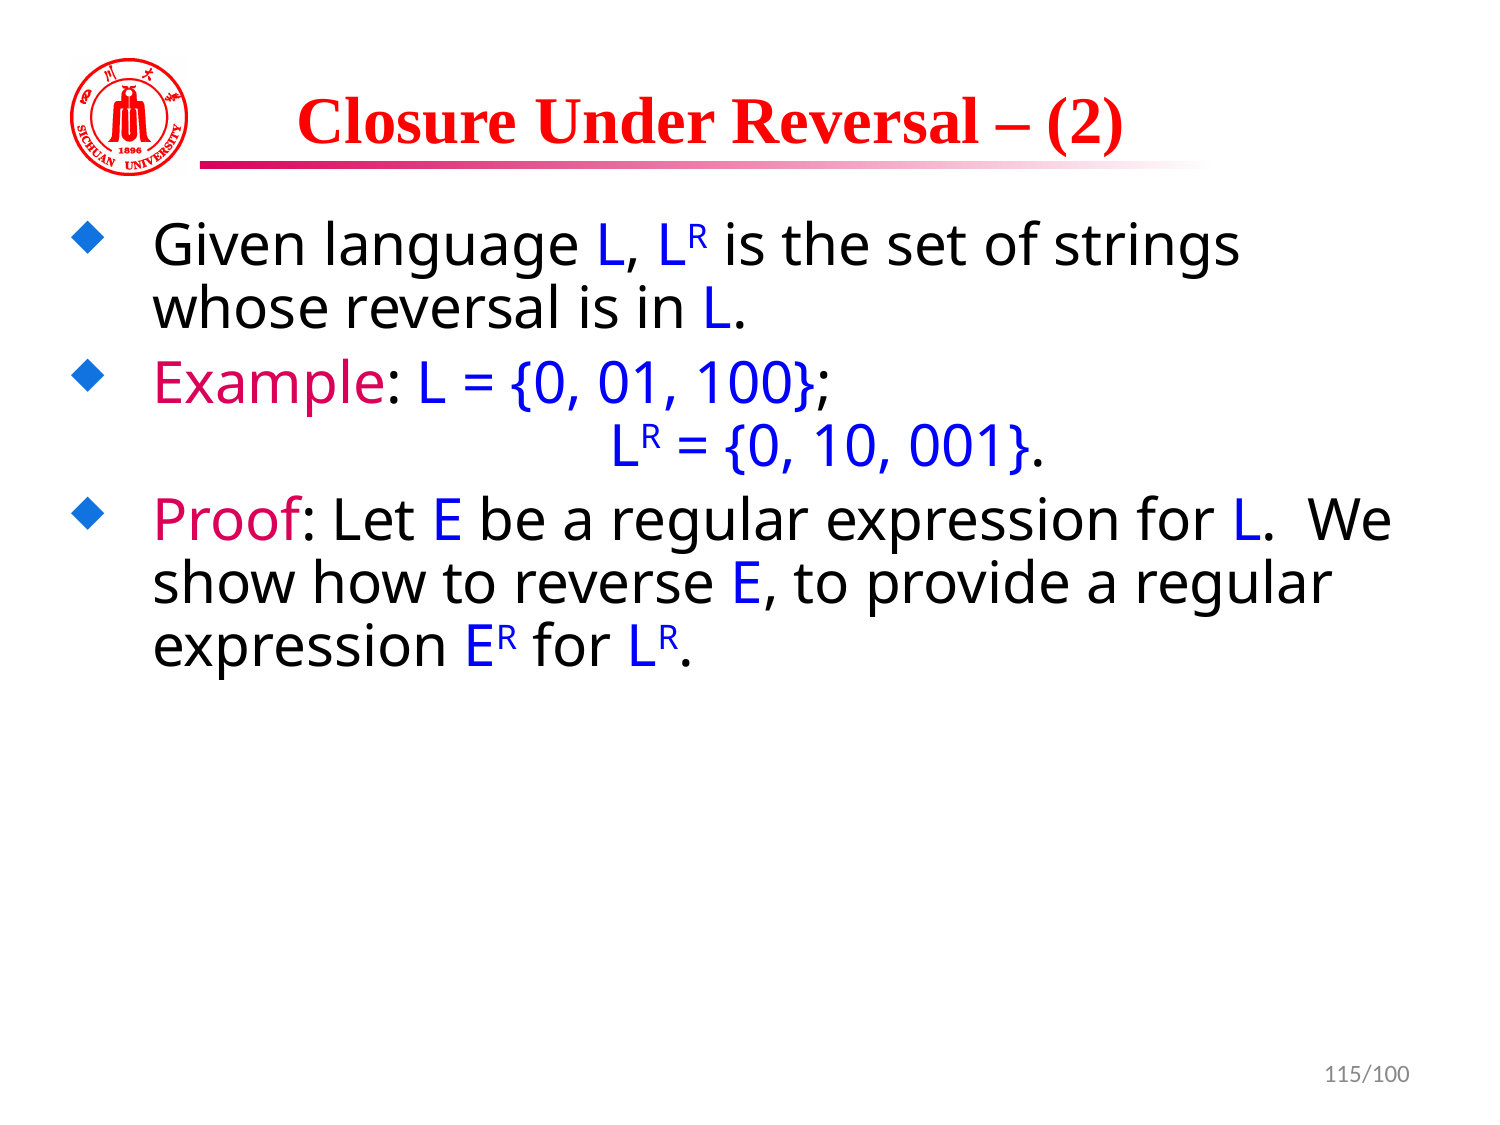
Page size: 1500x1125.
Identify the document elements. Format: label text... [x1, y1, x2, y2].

text_box Given language L, LR is the set of strings whose reversal is in L. Example: L = {0, 01, 100}; LR = {0, 10, 001}. Proof: Let E be a regular expression for L. We show how to reverse E, to provide a regular expression ER for LR. [53, 207, 1447, 1012]
text_box Closure Under Reversal – (2) [289, 72, 1134, 160]
text_box [199, 161, 1214, 169]
picture [70, 58, 188, 176]
slide_number 115/100 [1074, 1042, 1425, 1103]
